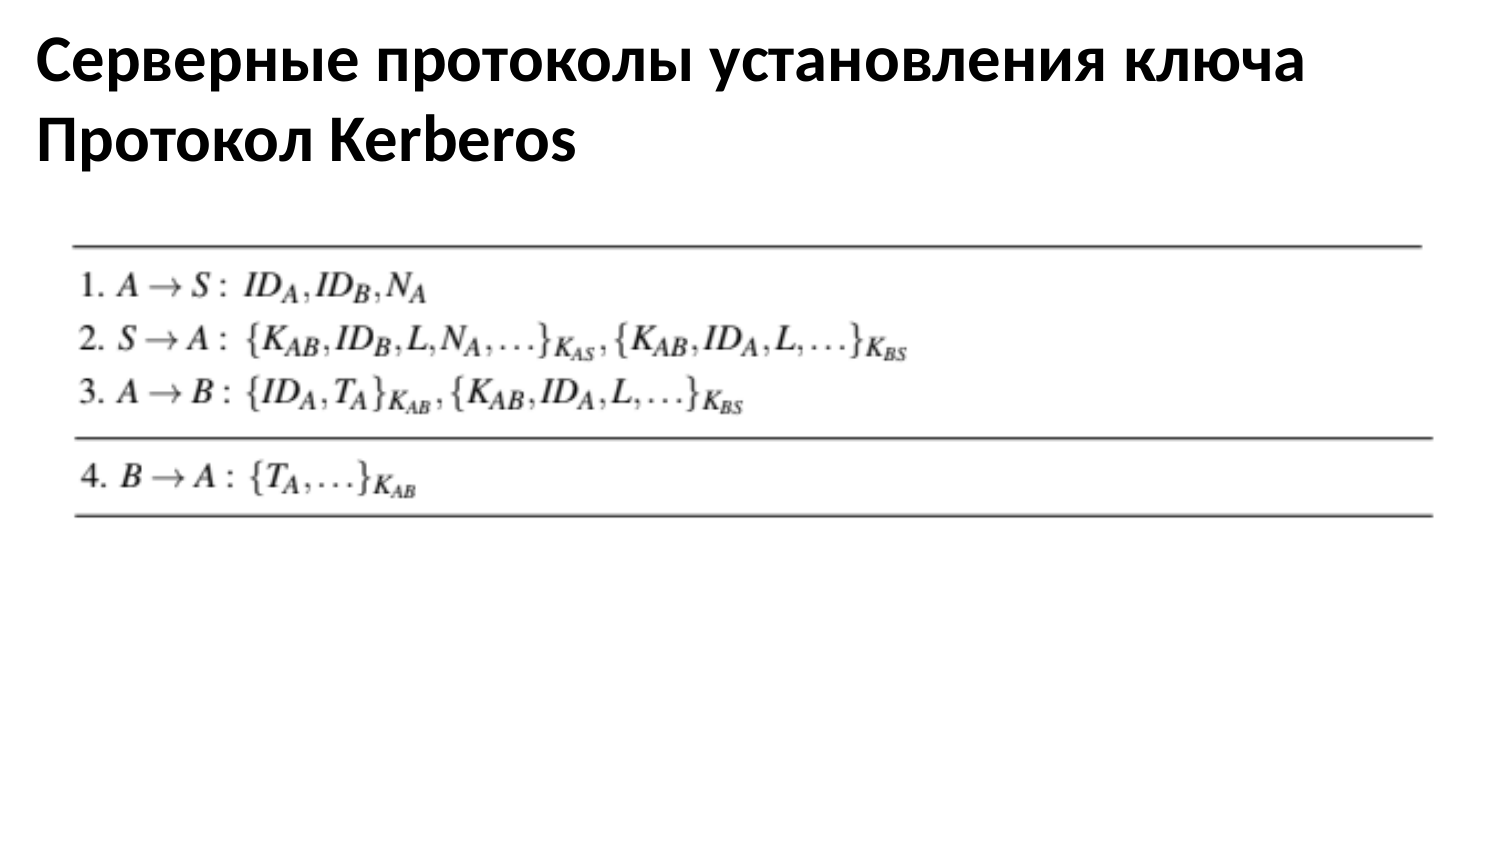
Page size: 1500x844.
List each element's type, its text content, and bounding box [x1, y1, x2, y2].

text_box Cерверные протоколы установления ключа Протокол Kerberos [21, 50, 1479, 140]
picture [55, 217, 1445, 529]
